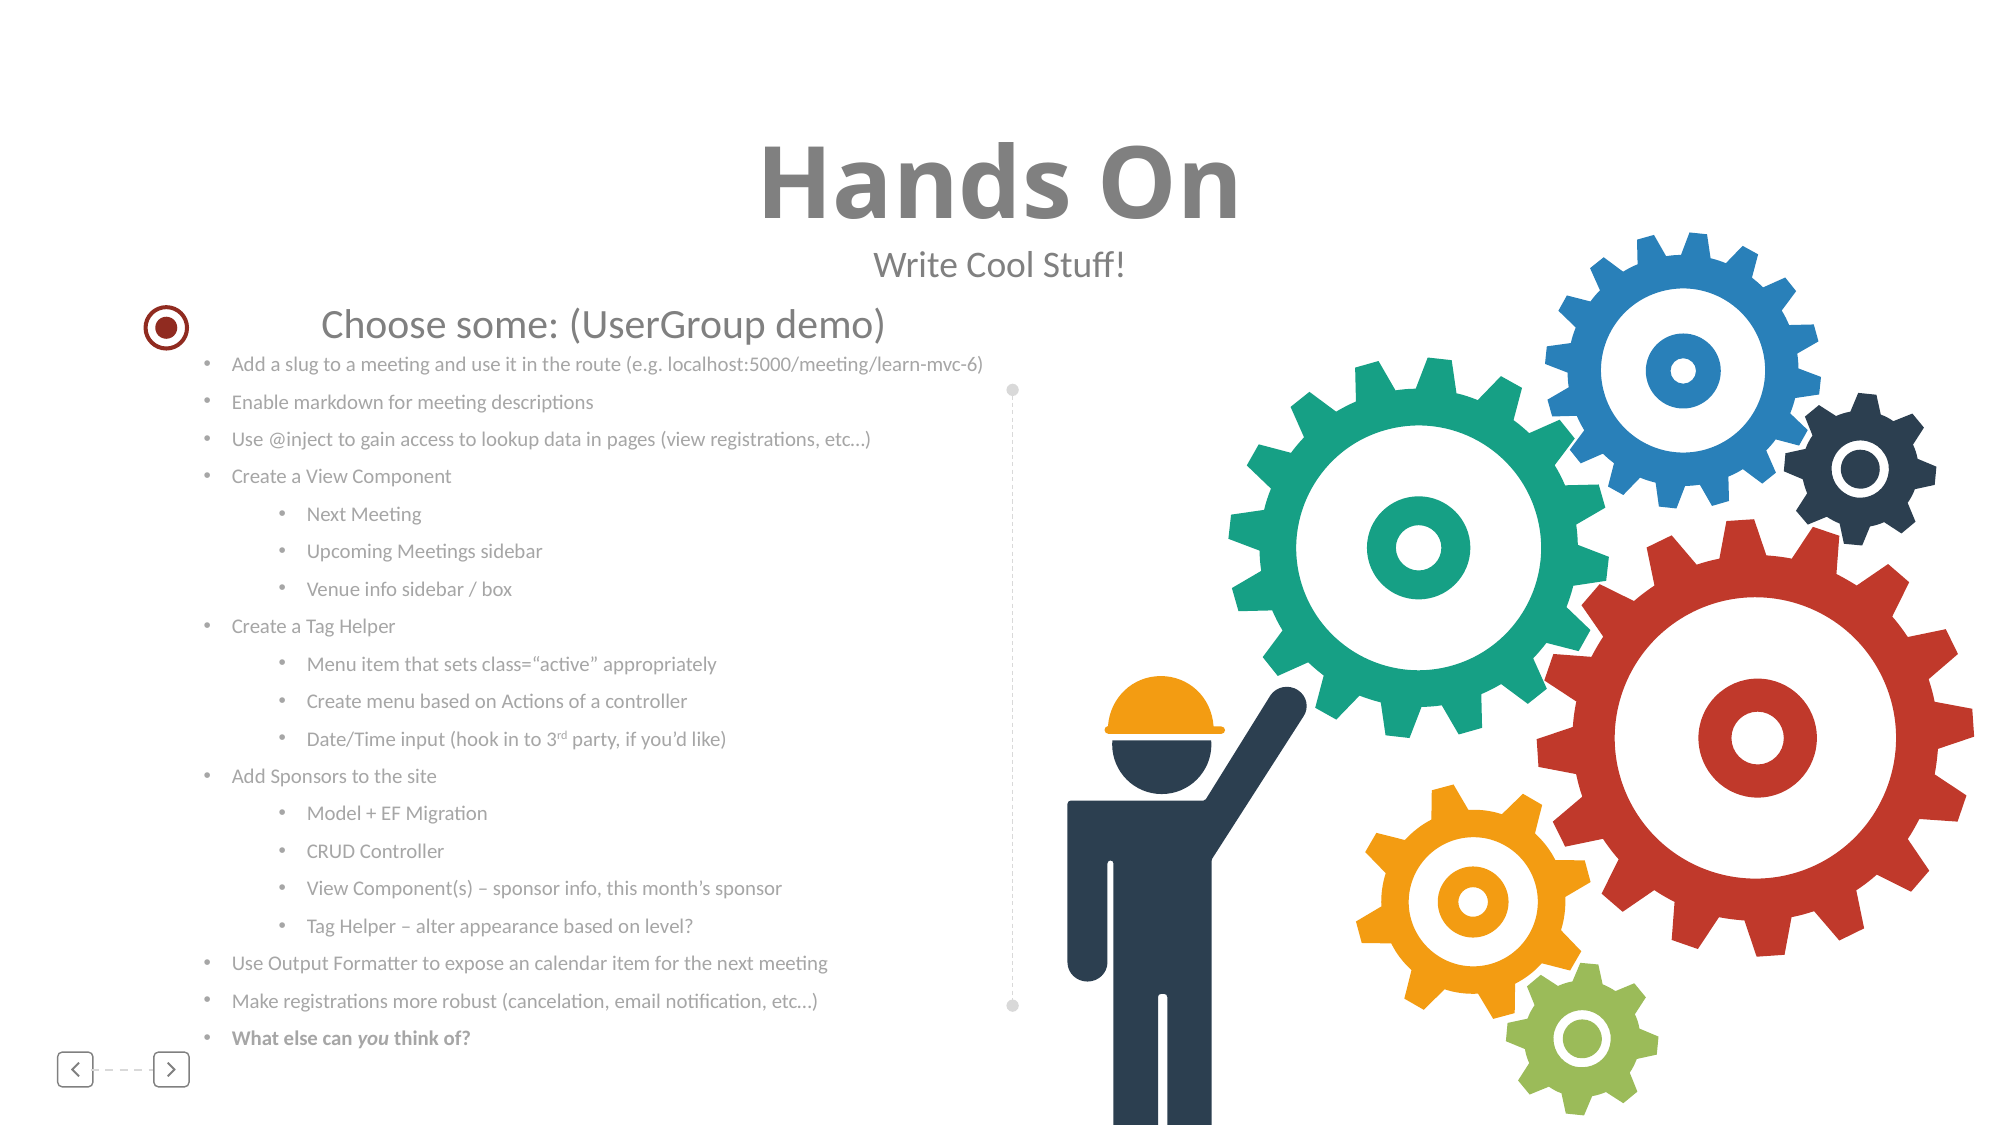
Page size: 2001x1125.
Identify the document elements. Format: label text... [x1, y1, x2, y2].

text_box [188, 289, 1023, 1066]
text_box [1544, 232, 1821, 509]
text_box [1355, 784, 1591, 1019]
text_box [1536, 519, 1975, 957]
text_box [1505, 962, 1659, 1116]
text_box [1783, 392, 1937, 519]
text_box Write Cool Stuff! [858, 247, 1142, 293]
text_box Hands On [741, 111, 1259, 247]
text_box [1228, 357, 1609, 738]
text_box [143, 305, 188, 351]
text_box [1067, 676, 1310, 1125]
